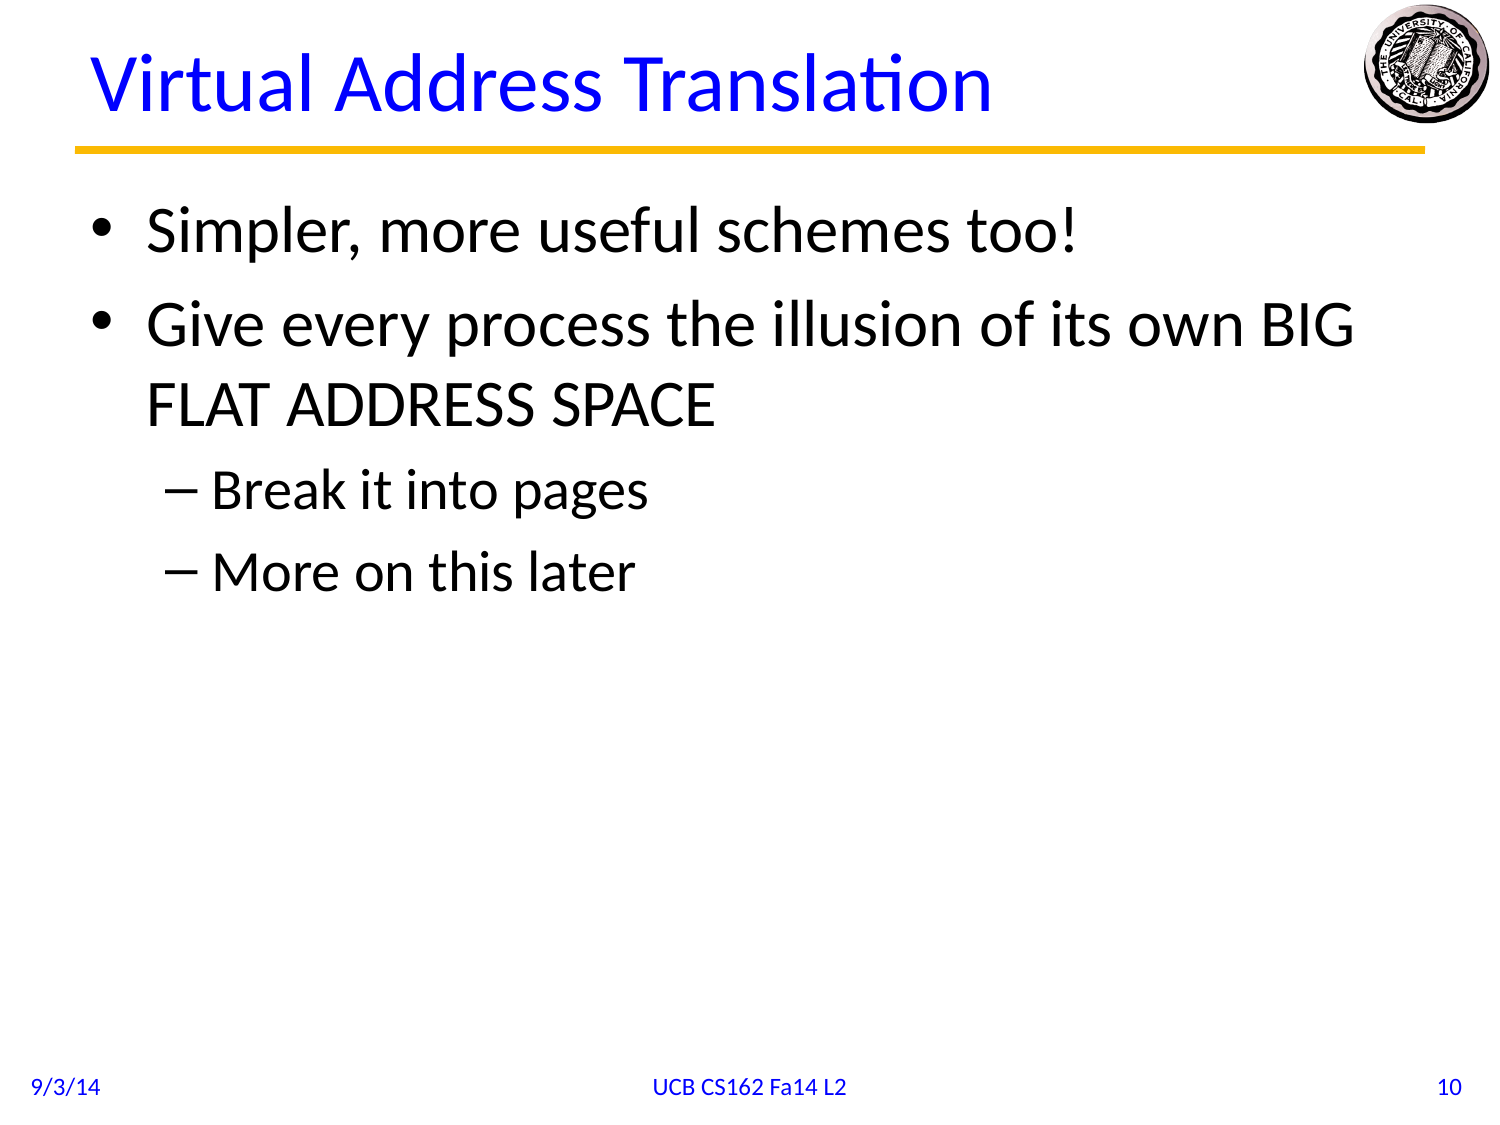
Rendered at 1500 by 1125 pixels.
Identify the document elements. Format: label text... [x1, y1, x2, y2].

footer UCB CS162 Fa14 L2 [512, 1055, 988, 1115]
slide_number 10 [1127, 1055, 1478, 1115]
picture [1350, 0, 1500, 127]
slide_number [15, 1055, 366, 1115]
title Virtual Address Translation [75, 6, 1425, 150]
list Simpler, more useful schemes too! Give every process the illusion of its own BIG FLAT ADDRESS SPACE Break it into pages More on this later [75, 178, 1425, 1035]
